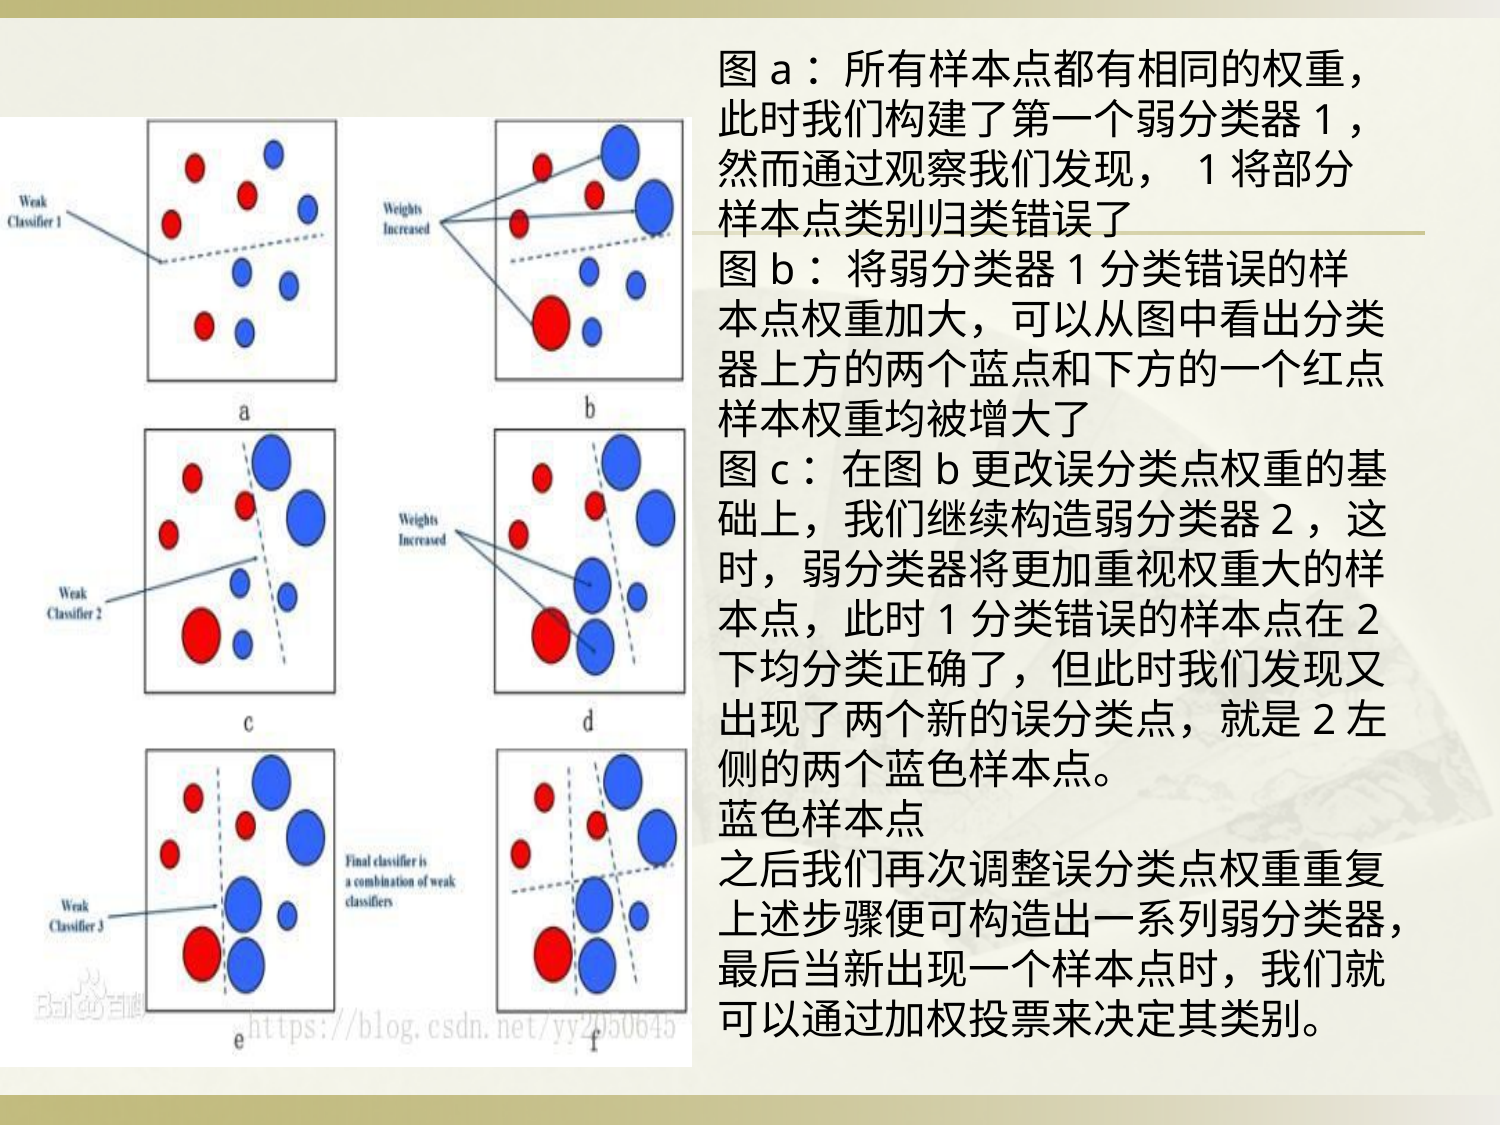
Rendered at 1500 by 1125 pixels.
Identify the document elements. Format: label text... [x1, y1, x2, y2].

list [0, 116, 692, 1067]
text_box 图a：所有样本点都有相同的权重，此时我们构建了第一个弱分类器1，然而通过观察我们发现， 1将部分样本点类别归类错误了 图b：将弱分类器1分类错误的样本点权重加大，可以从图中看出分类器上方的两个蓝点和下方的一个红点样本权重均被增大了 图c：在图b更改误分类点权重的基础上，我们继续构造弱分类器2，这时，弱分类器将更加重视权重大的样本点，此时1分类错误的样本点在2下均分类正确了，但此时我们发现又出现了两个新的误分类点，就是2左侧的两个蓝色样本点。 蓝色样本点 之后我们再次调整误分类点权重重复上述步骤便可构造出一系列弱分类器，最后当新出现一个样本点时，我们就可以通过加权投票来决定其类别。 [703, 35, 1407, 1051]
